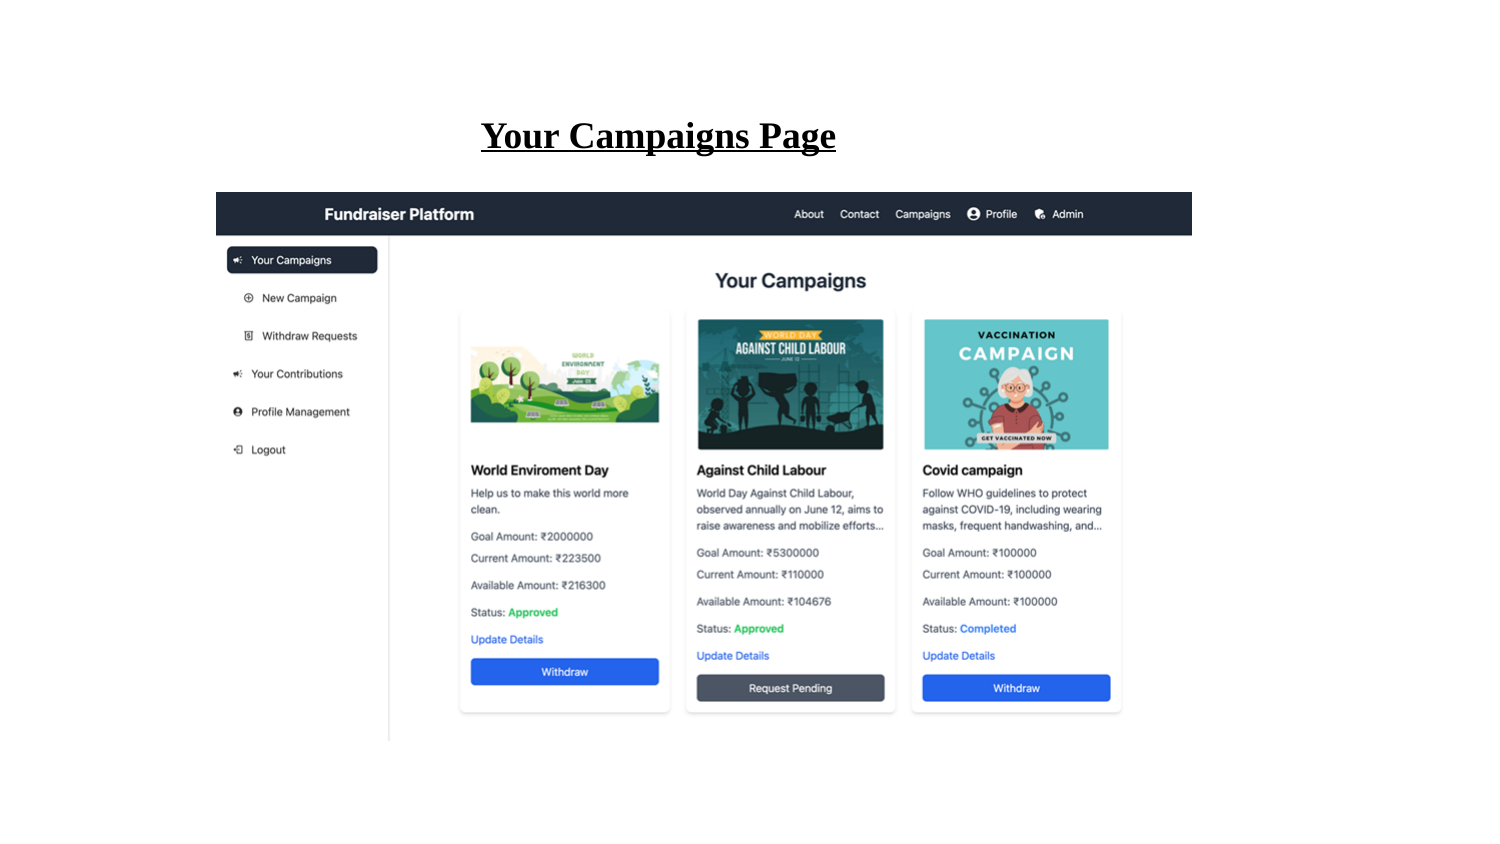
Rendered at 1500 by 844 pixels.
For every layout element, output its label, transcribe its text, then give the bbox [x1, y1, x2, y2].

text_box Your Campaigns Page [465, 103, 852, 163]
picture [216, 192, 1192, 741]
